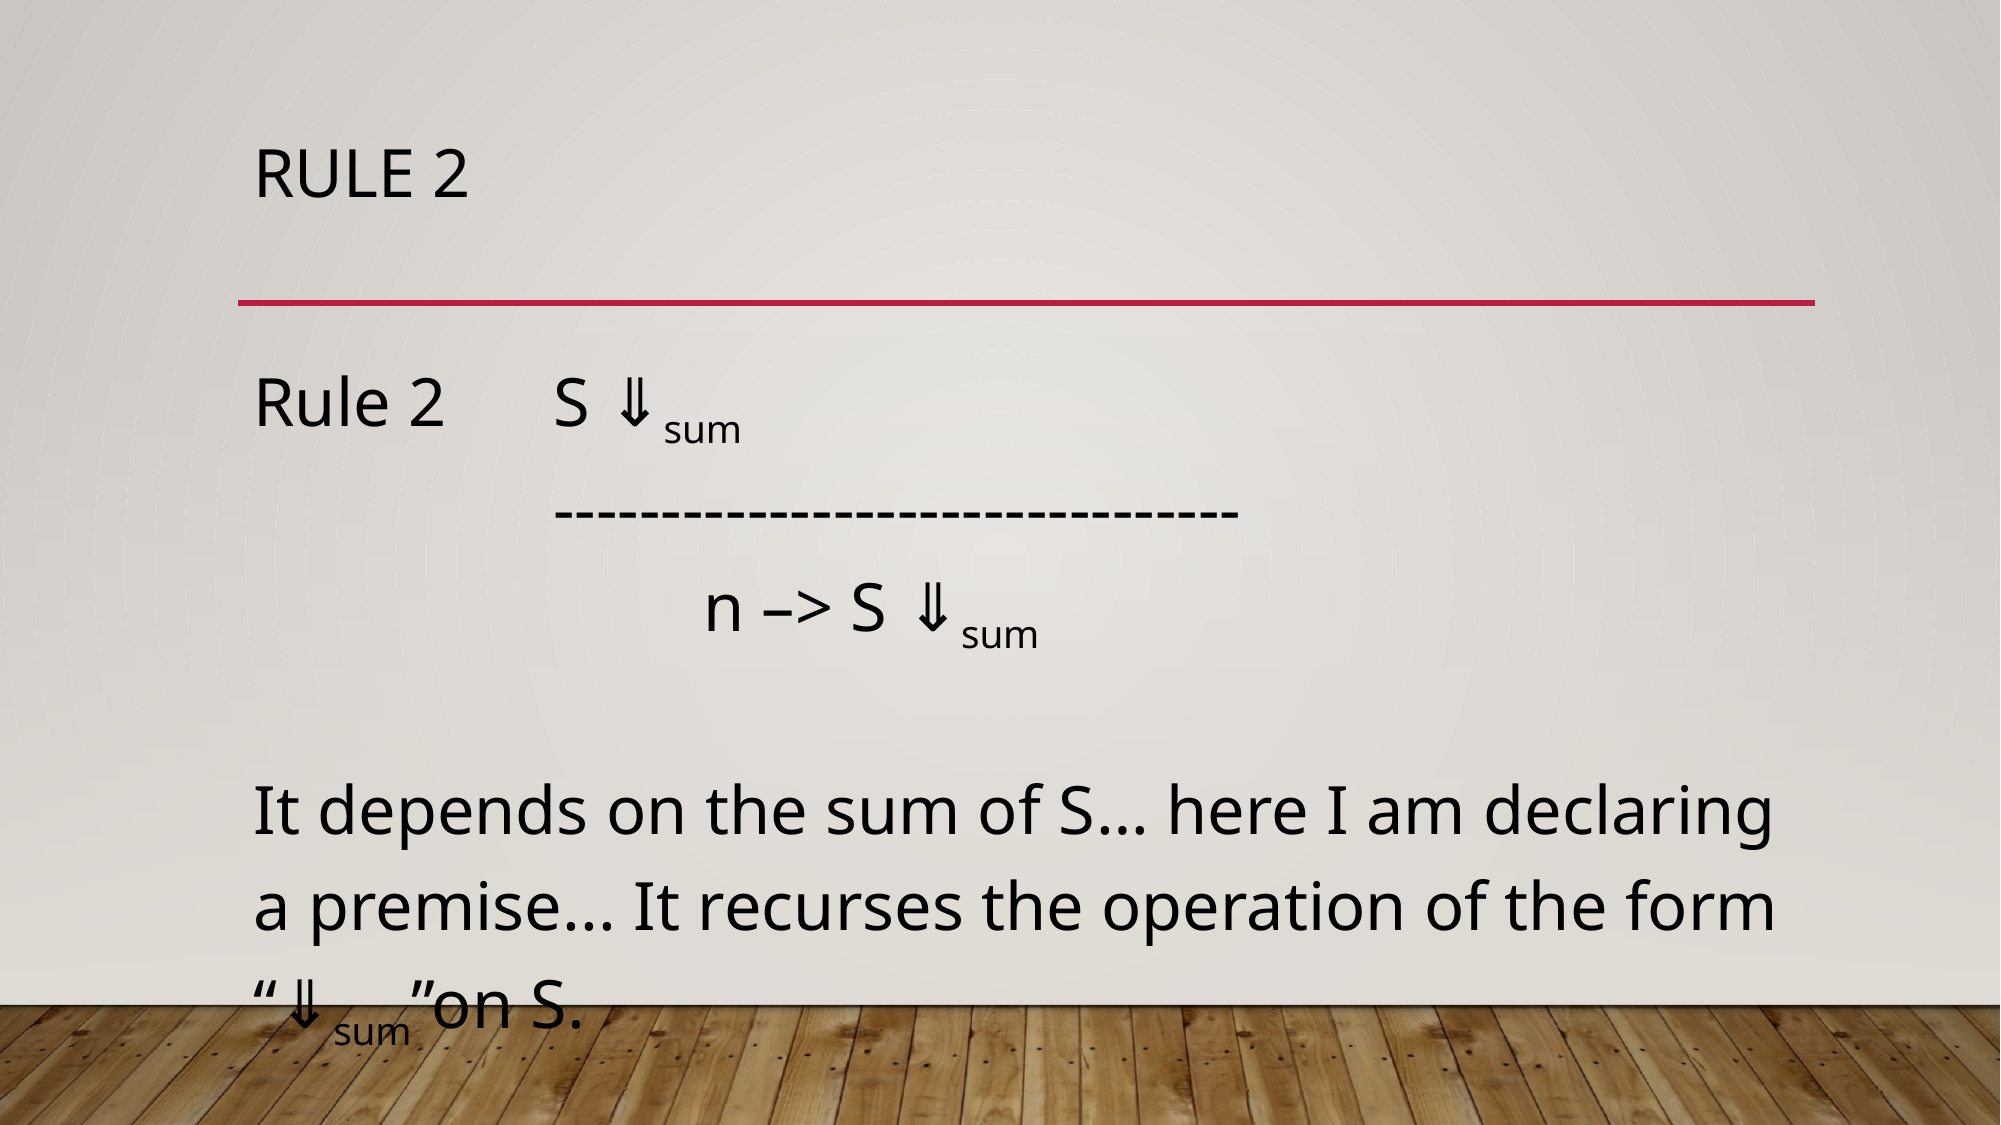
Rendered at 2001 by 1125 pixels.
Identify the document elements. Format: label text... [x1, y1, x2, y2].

picture [0, 1005, 2000, 1125]
list Rule 2 S ⇓sum -------------------------------- n –> S ⇓sum It depends on the sum of S… here I am declaring a premise... It recurses the operation of the form “⇓sum”on S. [238, 334, 1814, 990]
title Rule 2 [238, 131, 1814, 305]
